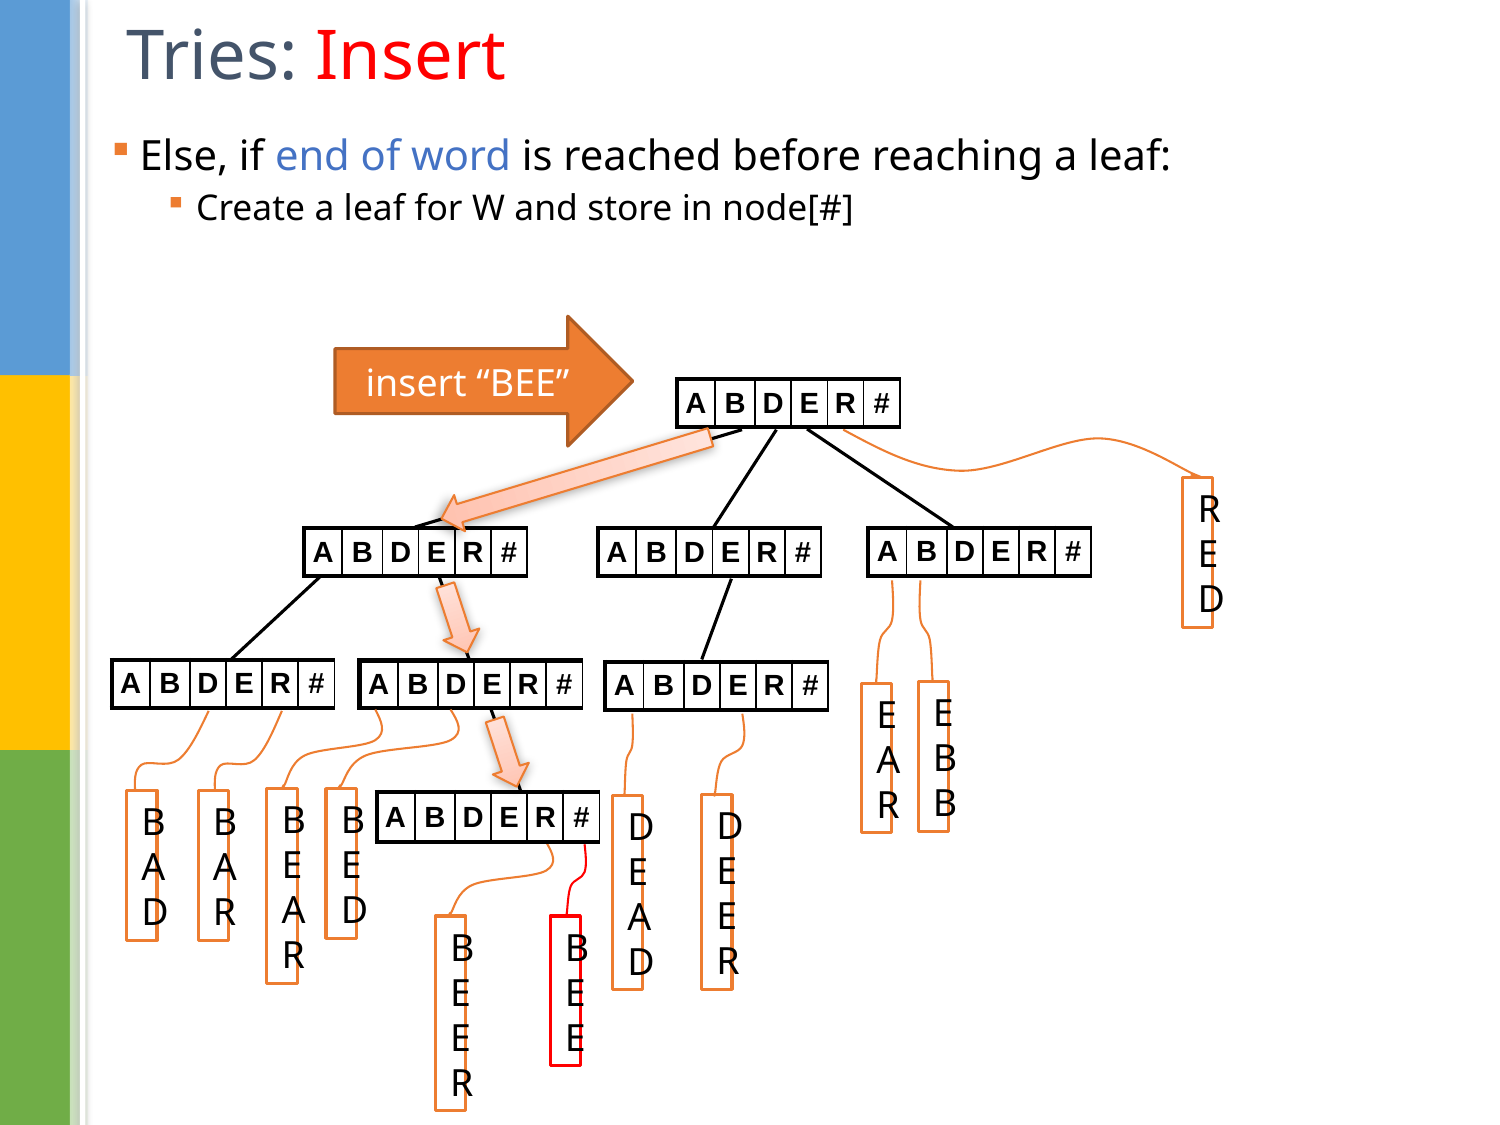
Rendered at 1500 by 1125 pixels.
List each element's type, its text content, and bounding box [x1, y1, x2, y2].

table_header A [600, 530, 635, 574]
text_box [565, 844, 587, 917]
title Tries: Insert [111, 1, 1406, 104]
table_header E [984, 530, 1018, 574]
table_header E [227, 662, 261, 706]
table_header # [564, 794, 599, 840]
table_header B [151, 662, 189, 706]
text_box insert “BEE” [333, 314, 634, 448]
table_header A [379, 794, 414, 840]
table_header D [456, 794, 490, 840]
table_header # [793, 664, 827, 708]
text_box [918, 580, 934, 683]
table_header A [607, 664, 643, 708]
text_box [875, 580, 895, 684]
text_box [337, 708, 460, 790]
table_header R [757, 664, 791, 708]
table_header A [679, 381, 714, 425]
table_header D [439, 663, 473, 706]
text_box [281, 709, 384, 790]
text_box BED [324, 787, 358, 940]
table_header B [416, 794, 454, 840]
table_header D [948, 530, 982, 574]
table_header R [511, 663, 545, 706]
table_header # [786, 530, 820, 574]
table_header D [677, 530, 712, 574]
text_box BAR [197, 789, 230, 942]
table_header # [492, 530, 526, 574]
text_box R ED [1181, 476, 1214, 629]
text_box BAD [125, 789, 159, 942]
table_header E [713, 530, 748, 574]
text_box BEE [549, 914, 582, 1067]
text_box [447, 844, 555, 917]
text_box EBB [917, 680, 950, 833]
table_header E [792, 381, 827, 425]
table_header # [864, 381, 899, 425]
text_box DEAD [611, 794, 644, 991]
table_header E [492, 794, 526, 840]
text_box BEAR [265, 787, 299, 985]
table_header D [383, 530, 418, 574]
table_header B [343, 530, 382, 574]
text_box [213, 710, 283, 792]
text_box [484, 715, 530, 788]
text_box [440, 427, 715, 533]
table_header R [263, 662, 297, 706]
text_box [435, 581, 481, 654]
table_header A [114, 662, 149, 706]
table_header D [685, 664, 719, 708]
table_header R [1020, 530, 1054, 574]
table_header B [399, 663, 437, 706]
table_header R [528, 794, 562, 840]
text_box [842, 428, 1204, 479]
text_box [713, 713, 746, 797]
table_header A [362, 663, 397, 706]
table_header # [299, 662, 334, 706]
table_header # [1056, 530, 1090, 574]
table_header A [870, 530, 906, 574]
table_header B [644, 664, 683, 708]
table_header A [306, 530, 341, 574]
text_box BEER [434, 914, 467, 1112]
table_header E [475, 663, 509, 706]
text_box [623, 713, 634, 796]
table_header E [721, 664, 755, 708]
table_header D [756, 381, 790, 425]
table_header B [716, 381, 754, 425]
table_header R [828, 381, 863, 425]
table_header D [191, 662, 225, 706]
text_box [133, 710, 210, 792]
text_box DEER [700, 793, 734, 991]
table_header B [637, 530, 675, 574]
table_header # [547, 663, 582, 706]
text_box EAR [860, 682, 893, 834]
table_header E [419, 530, 454, 574]
table_header R [750, 530, 784, 574]
table_header B [907, 530, 946, 574]
list Else, if end of word is reached before reaching a leaf: Create a leaf for W and store in node[#] [96, 126, 1434, 1037]
table_header R [456, 530, 490, 574]
